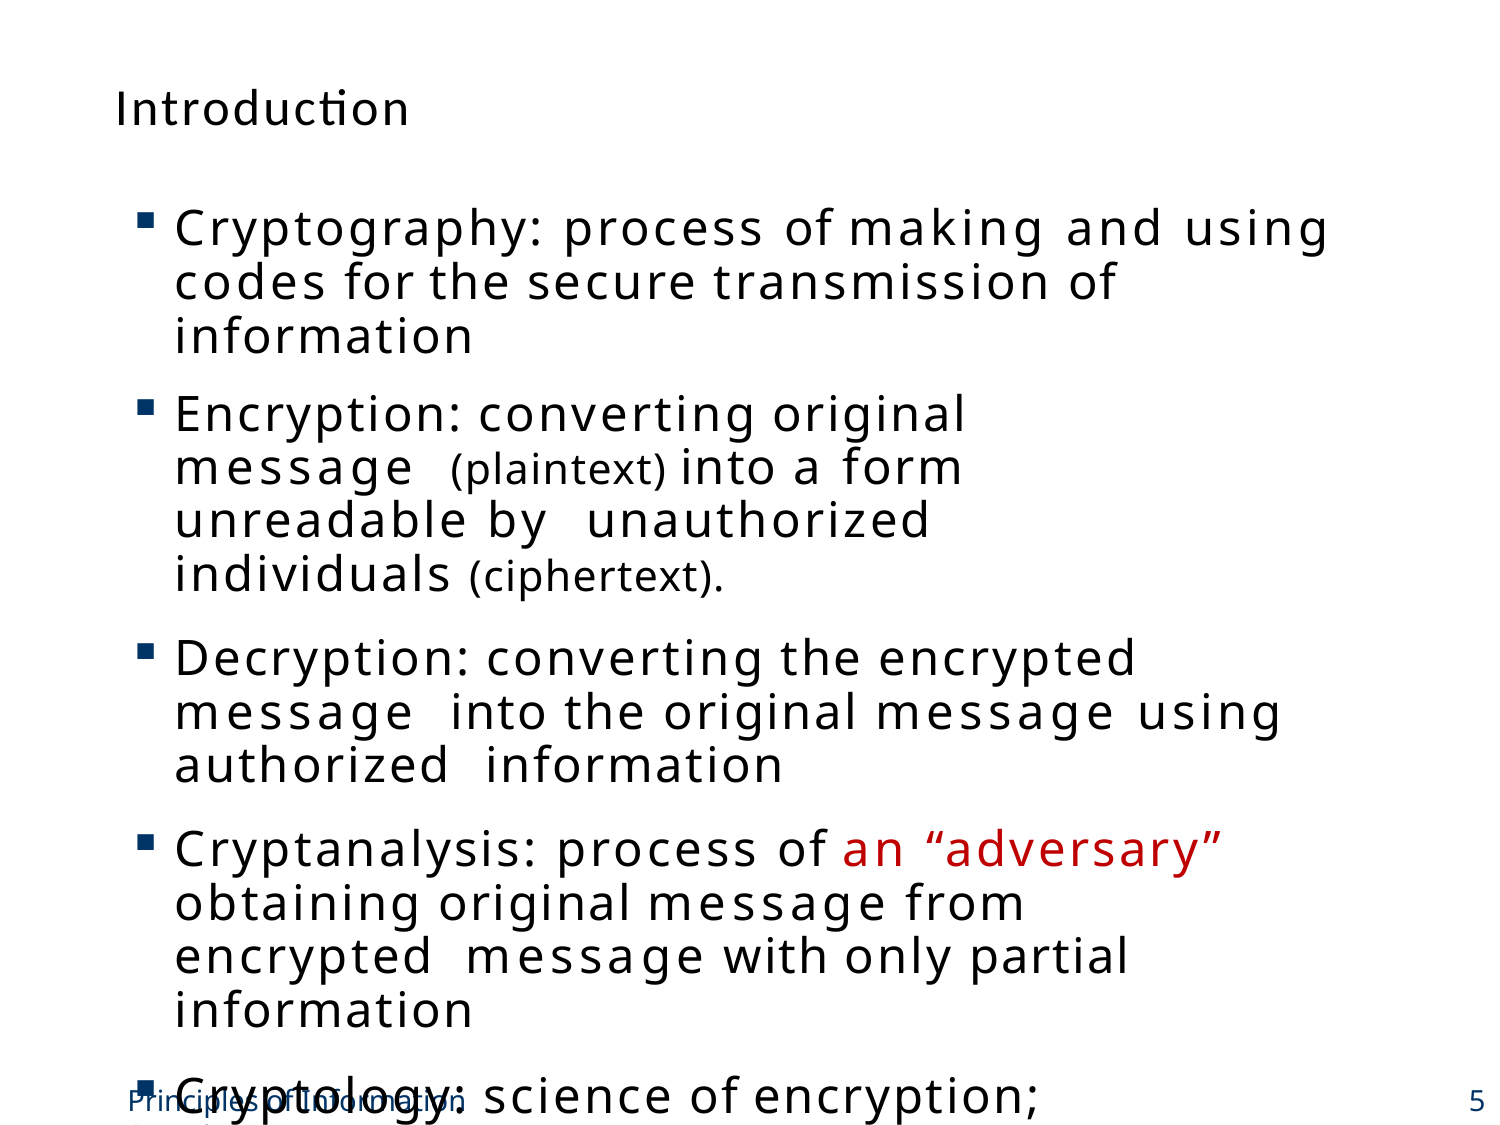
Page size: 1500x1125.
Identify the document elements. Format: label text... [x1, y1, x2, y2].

title Introduction [112, 71, 571, 262]
text_box Cryptography: process of making and using codes for the secure transmission of information Encryption: converting original message (plaintext) into a form unreadable by unauthorized individuals (ciphertext). Decryption: converting the encrypted message into the original message using authorized information Cryptanalysis: process of an “adversary” obtaining original message from encrypted message with only partial information Cryptology: science of encryption; combines cryptography and cryptanalysis (AMTH 387) [123, 192, 1386, 1125]
text_box 5 [1466, 1080, 1488, 1118]
